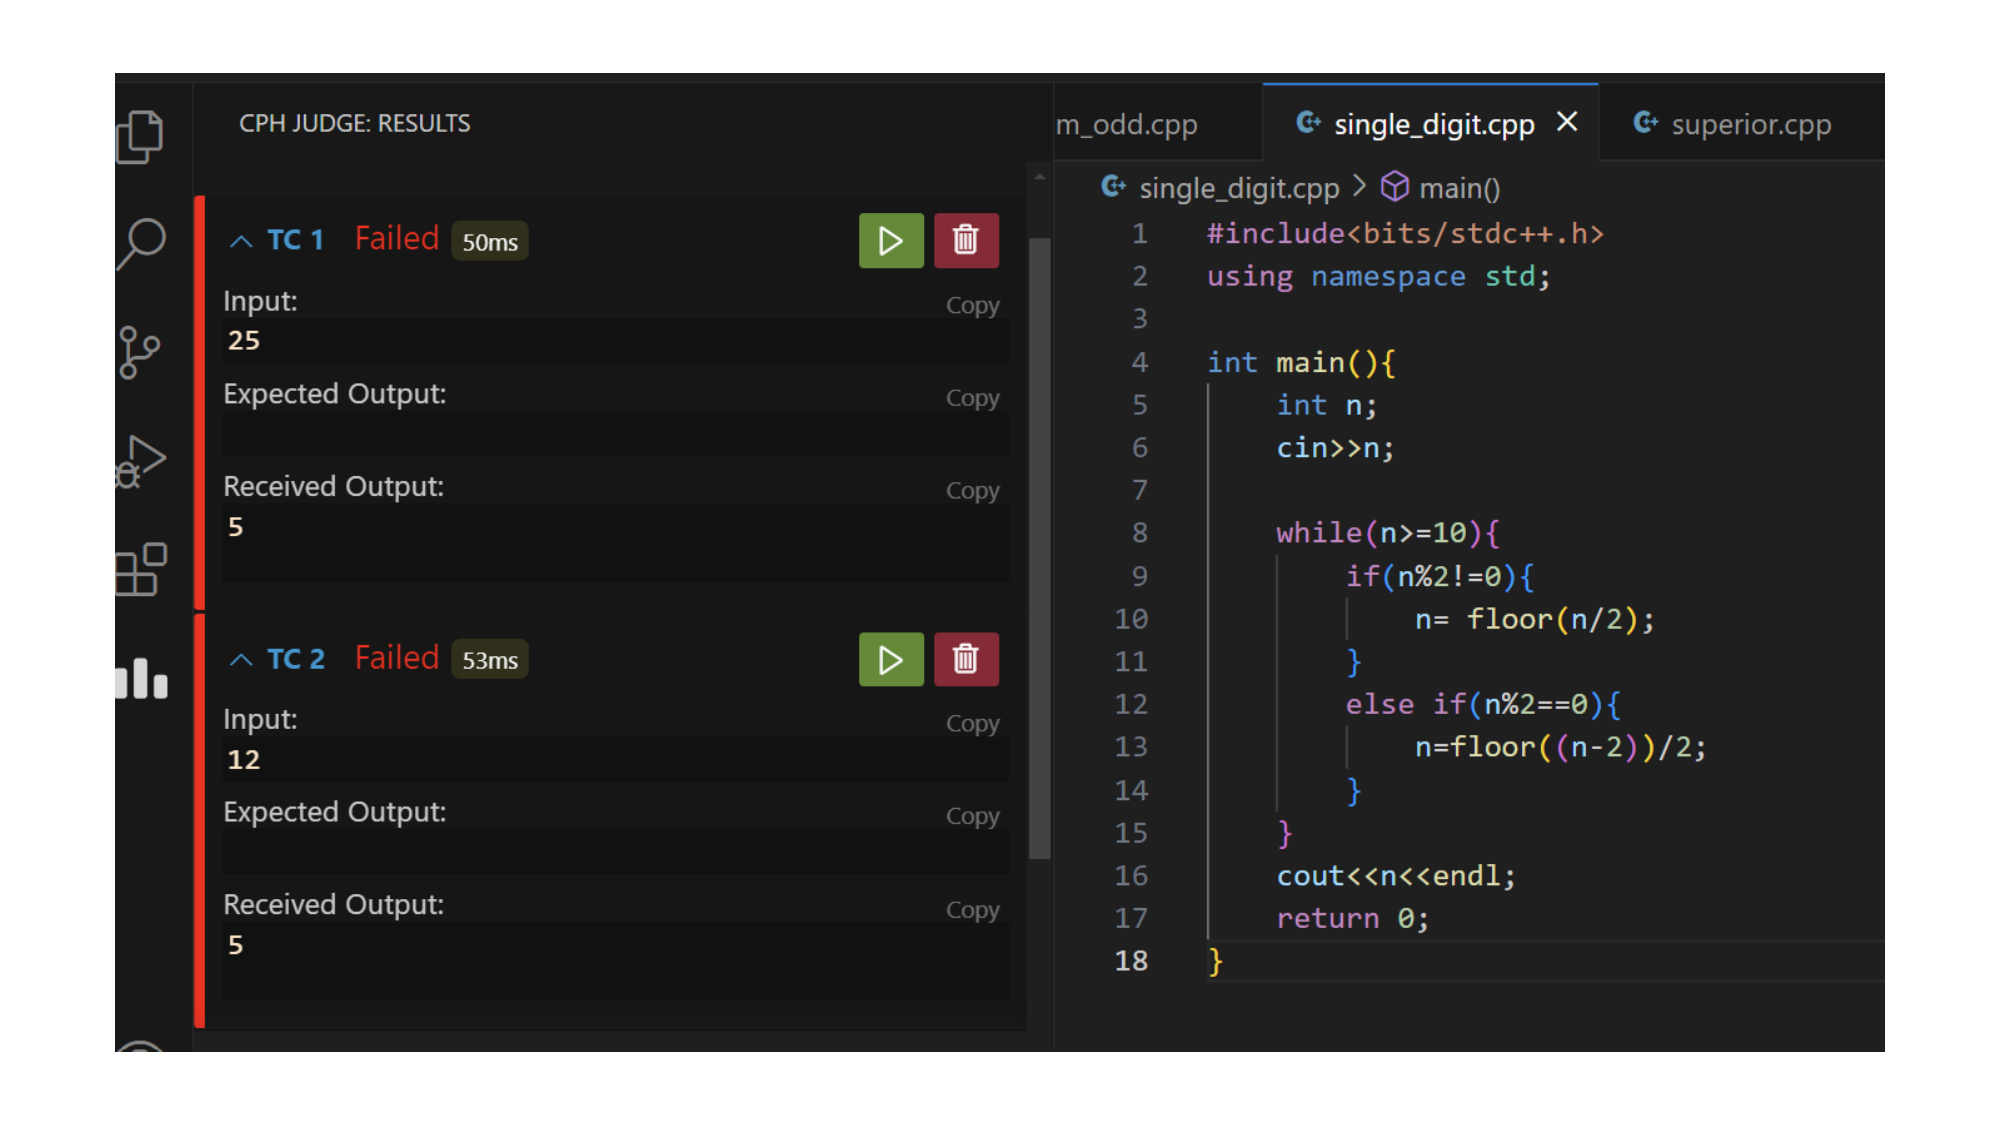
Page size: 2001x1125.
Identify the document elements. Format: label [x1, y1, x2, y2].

picture [115, 73, 1885, 1052]
